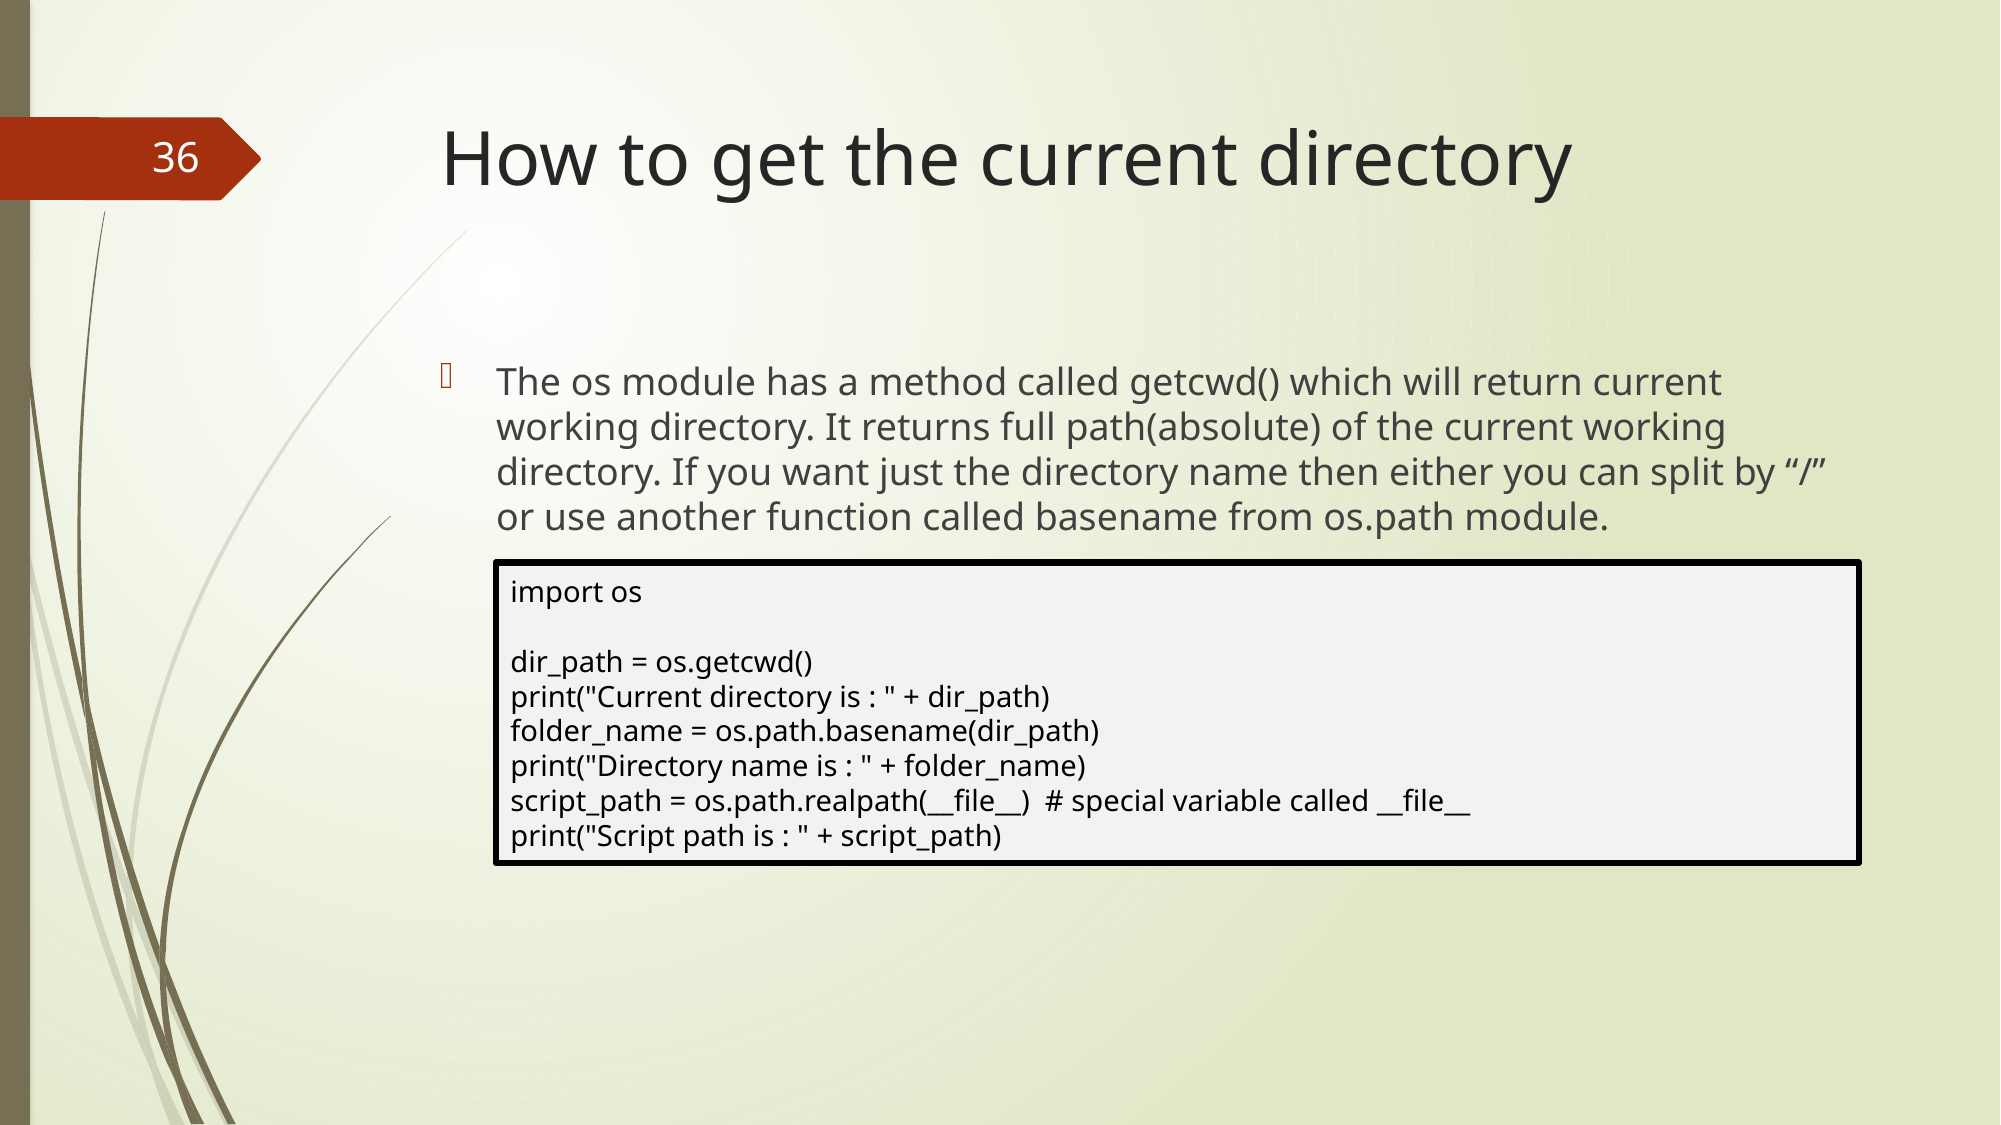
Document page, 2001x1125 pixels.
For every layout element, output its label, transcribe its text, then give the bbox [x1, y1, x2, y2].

text_box import os dir_path = os.getcwd() print("Current directory is : " + dir_path) folder_name = os.path.basename(dir_path) print("Directory name is : " + folder_name) script_path = os.path.realpath(__file__) # special variable called __file__ print("Script path is : " + script_path) [494, 561, 1860, 864]
list The os module has a method called getcwd() which will return current working directory. It returns full path(absolute) of the current working directory. If you want just the directory name then either you can split by “/” or use another function called basename from os.path module. [424, 350, 1888, 970]
title How to get the current directory [425, 102, 1888, 313]
slide_number 36 [87, 129, 216, 190]
